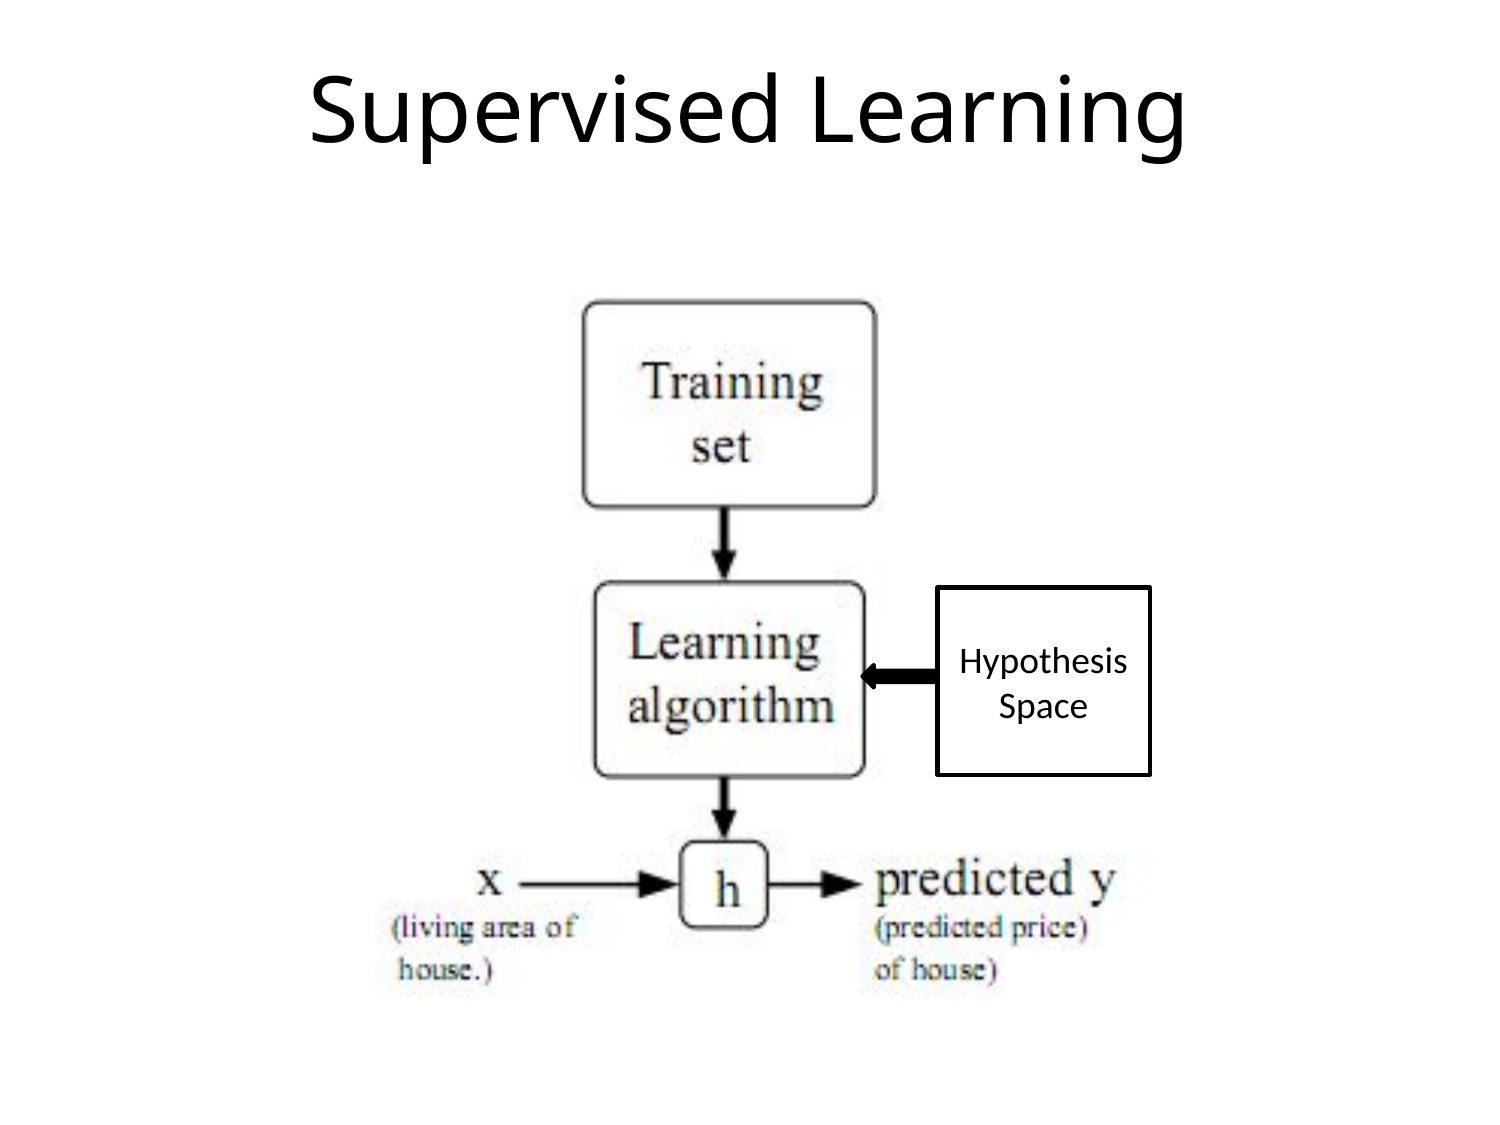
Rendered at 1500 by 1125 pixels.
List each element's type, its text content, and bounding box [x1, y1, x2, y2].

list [329, 224, 1176, 1038]
title Supervised Learning [75, 12, 1425, 200]
